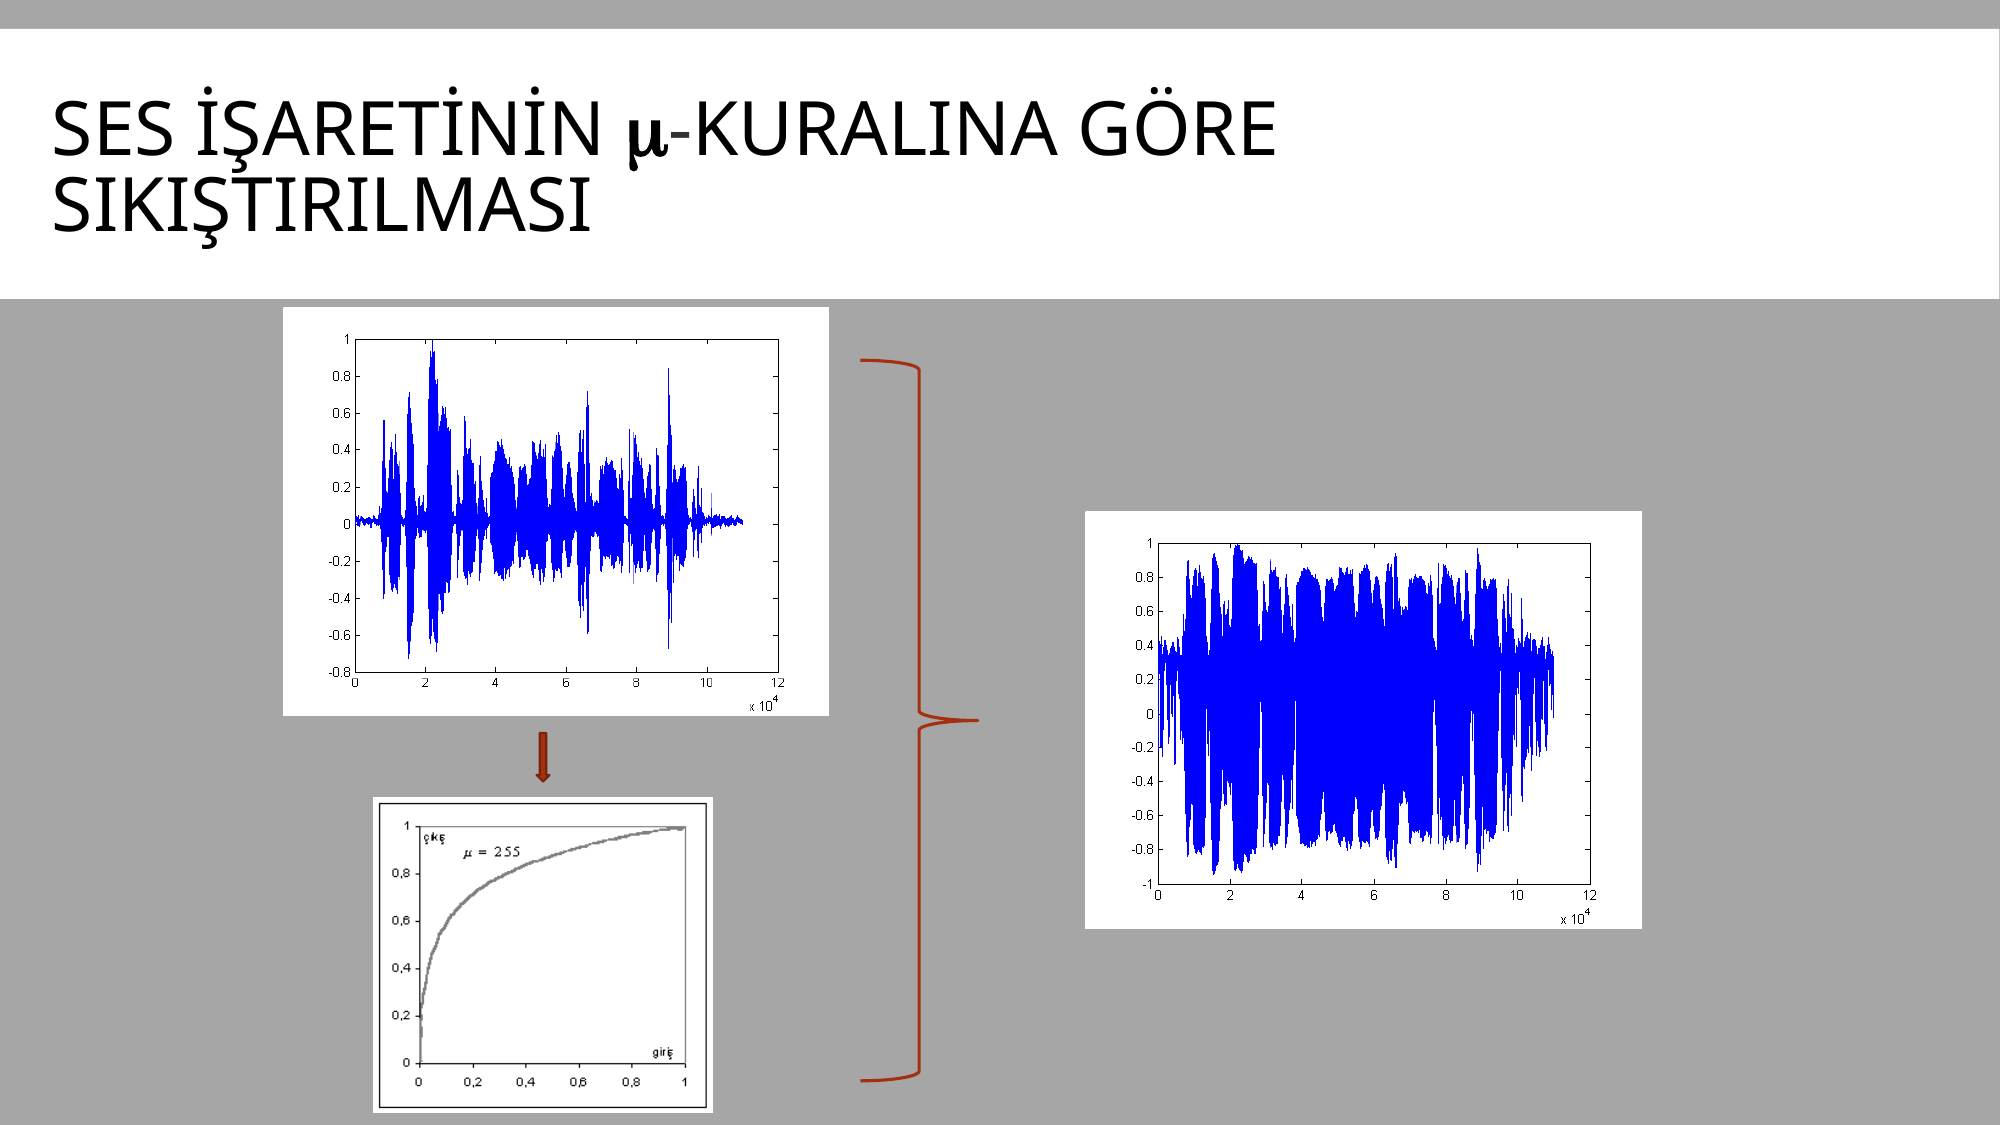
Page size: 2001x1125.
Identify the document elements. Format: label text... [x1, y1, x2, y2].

picture [373, 796, 713, 1114]
text_box [535, 731, 551, 783]
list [283, 307, 829, 717]
title Ses işaretinin -kuralına göre sıkıştırılması [36, 46, 1803, 295]
picture [1085, 511, 1642, 929]
text_box [860, 359, 979, 1082]
